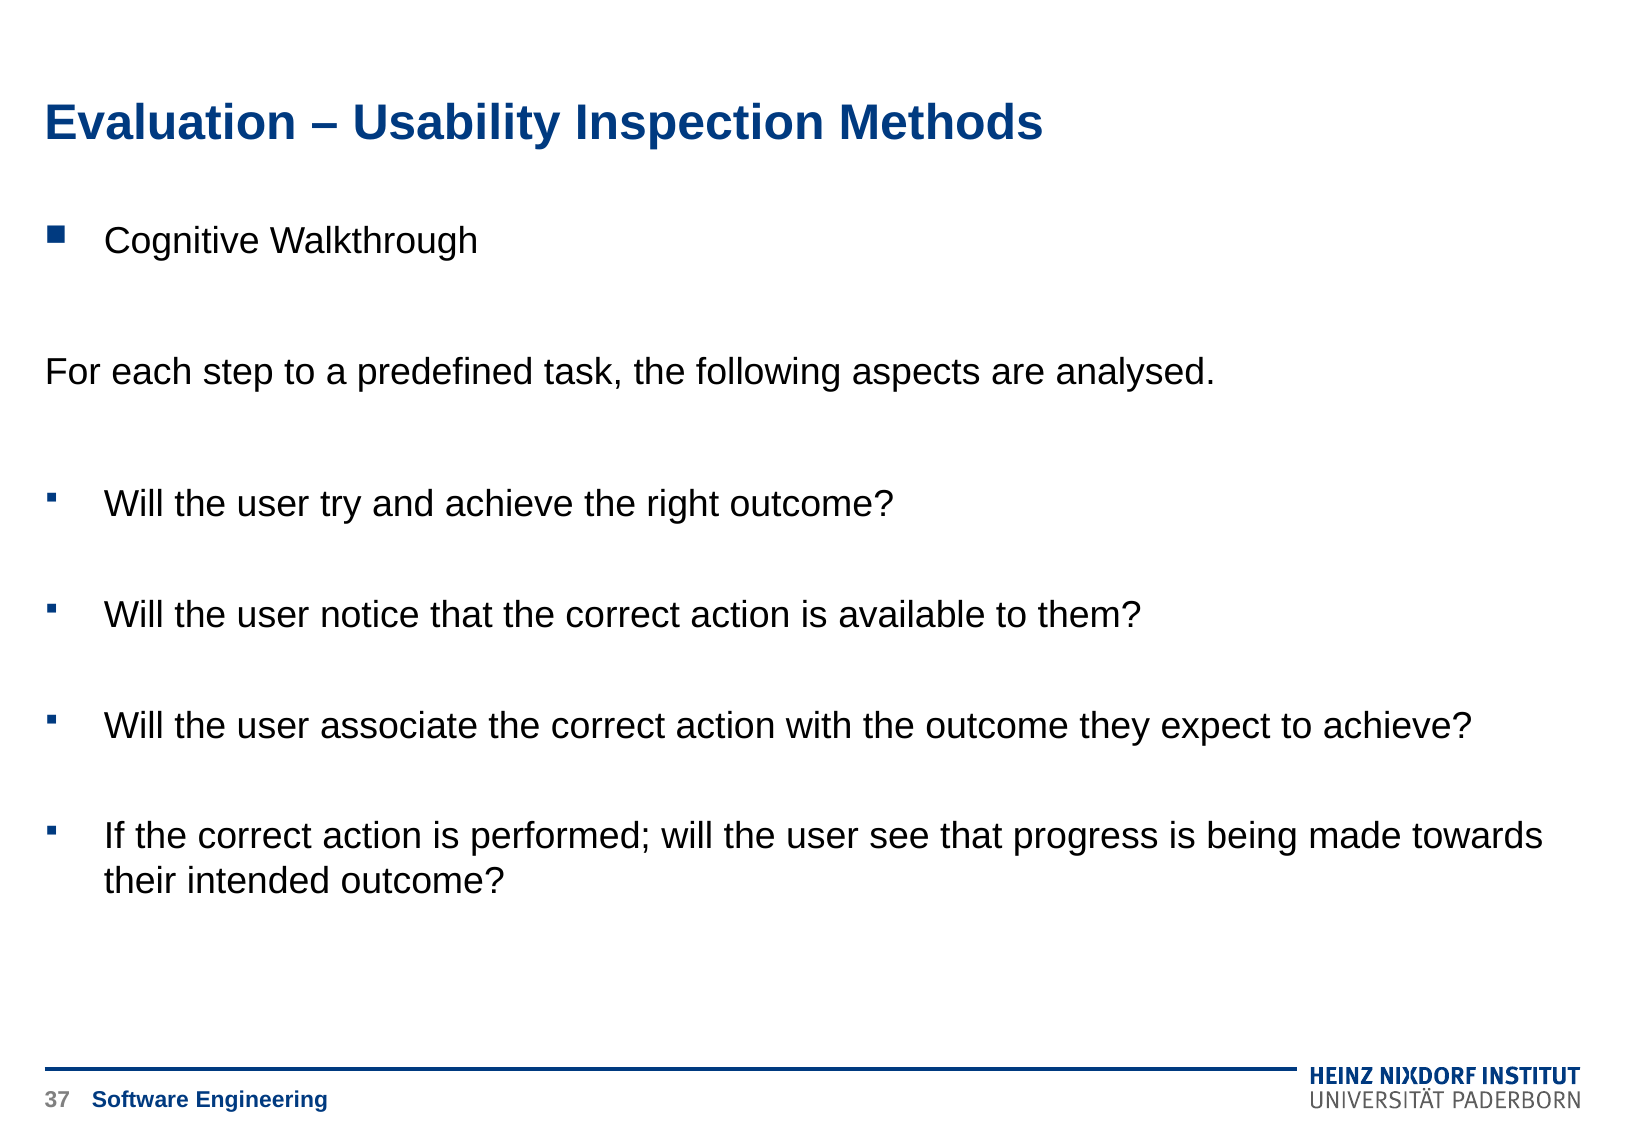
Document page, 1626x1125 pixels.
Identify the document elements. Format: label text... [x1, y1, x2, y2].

footer Software Engineering [91, 1079, 915, 1118]
title Evaluation – Usability Inspection Methods [44, 30, 1581, 208]
list Cognitive Walkthrough For each step to a predefined task, the following aspects are analysed. Will the user try and achieve the right outcome? Will the user notice that the correct action is available to them? Will the user associate the correct action with the outcome they expect to achieve? If the correct action is performed; will the user see that progress is being made towards their intended outcome? [44, 208, 1581, 1047]
slide_number 37 [44, 1079, 91, 1118]
